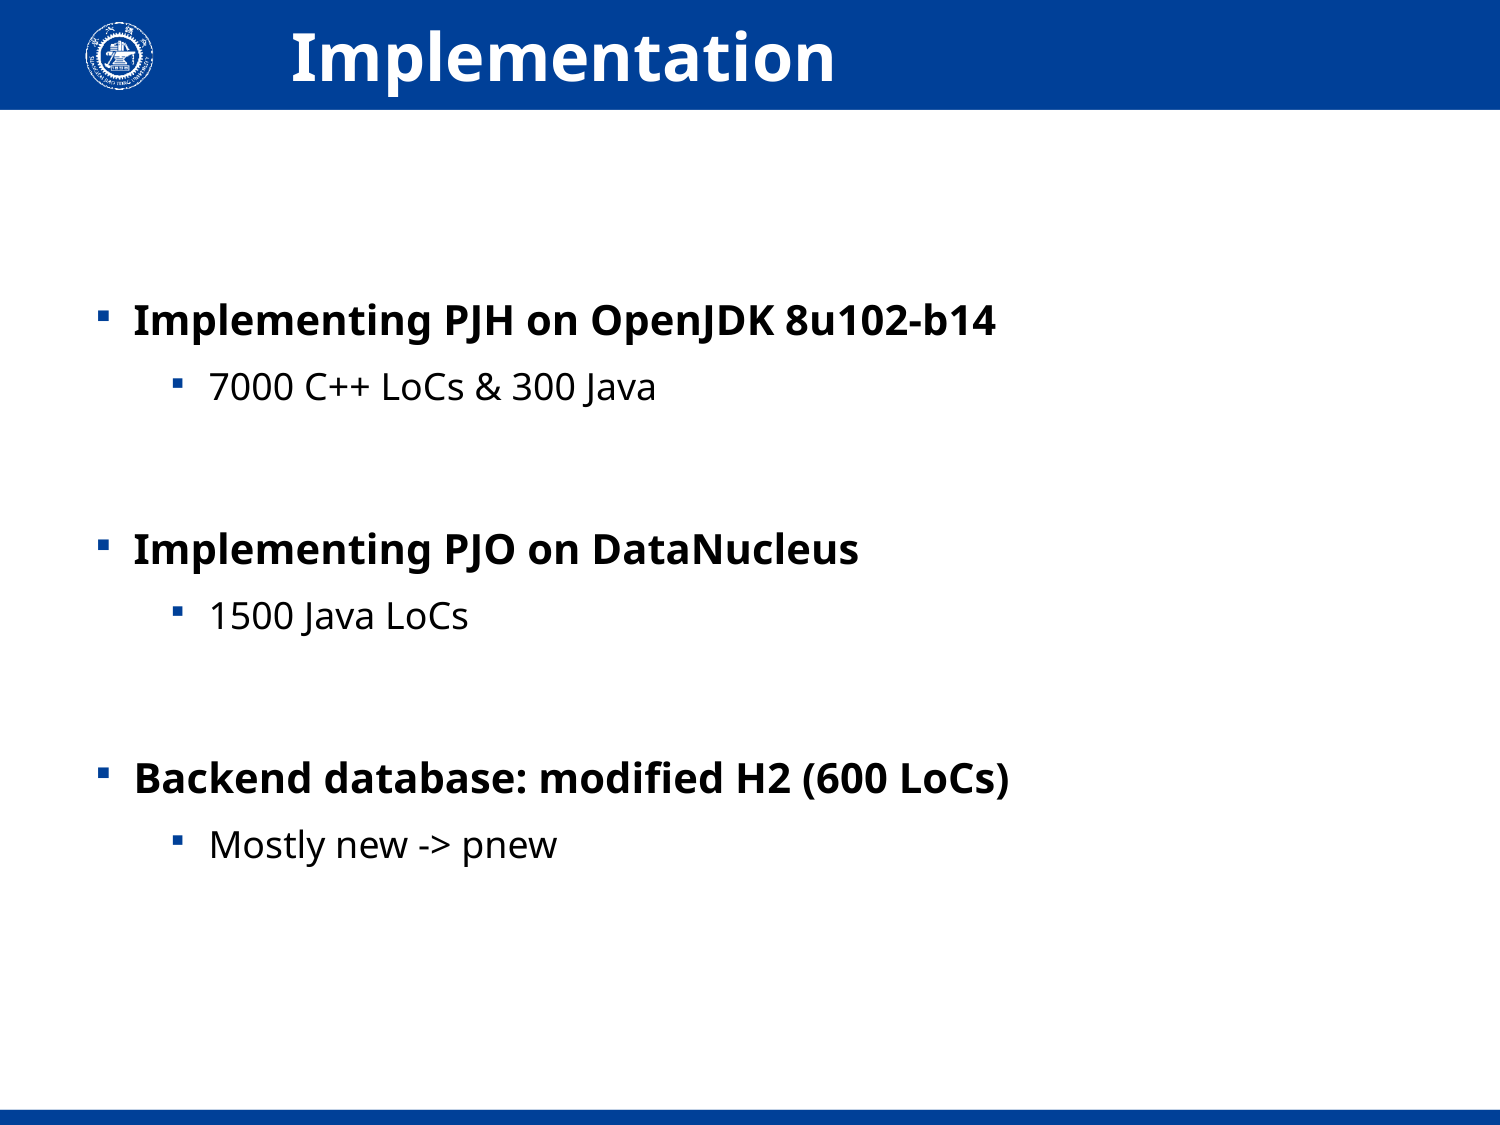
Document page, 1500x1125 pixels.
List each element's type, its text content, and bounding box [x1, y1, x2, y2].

picture [81, 17, 126, 93]
list Implementing PJH on OpenJDK 8u102-b14 7000 C++ LoCs & 300 Java Implementing PJO on DataNucleus 1500 Java LoCs Backend database: modified H2 (600 LoCs) Mostly new -> pnew [81, 276, 1455, 1084]
title Implementation [126, 12, 1500, 108]
